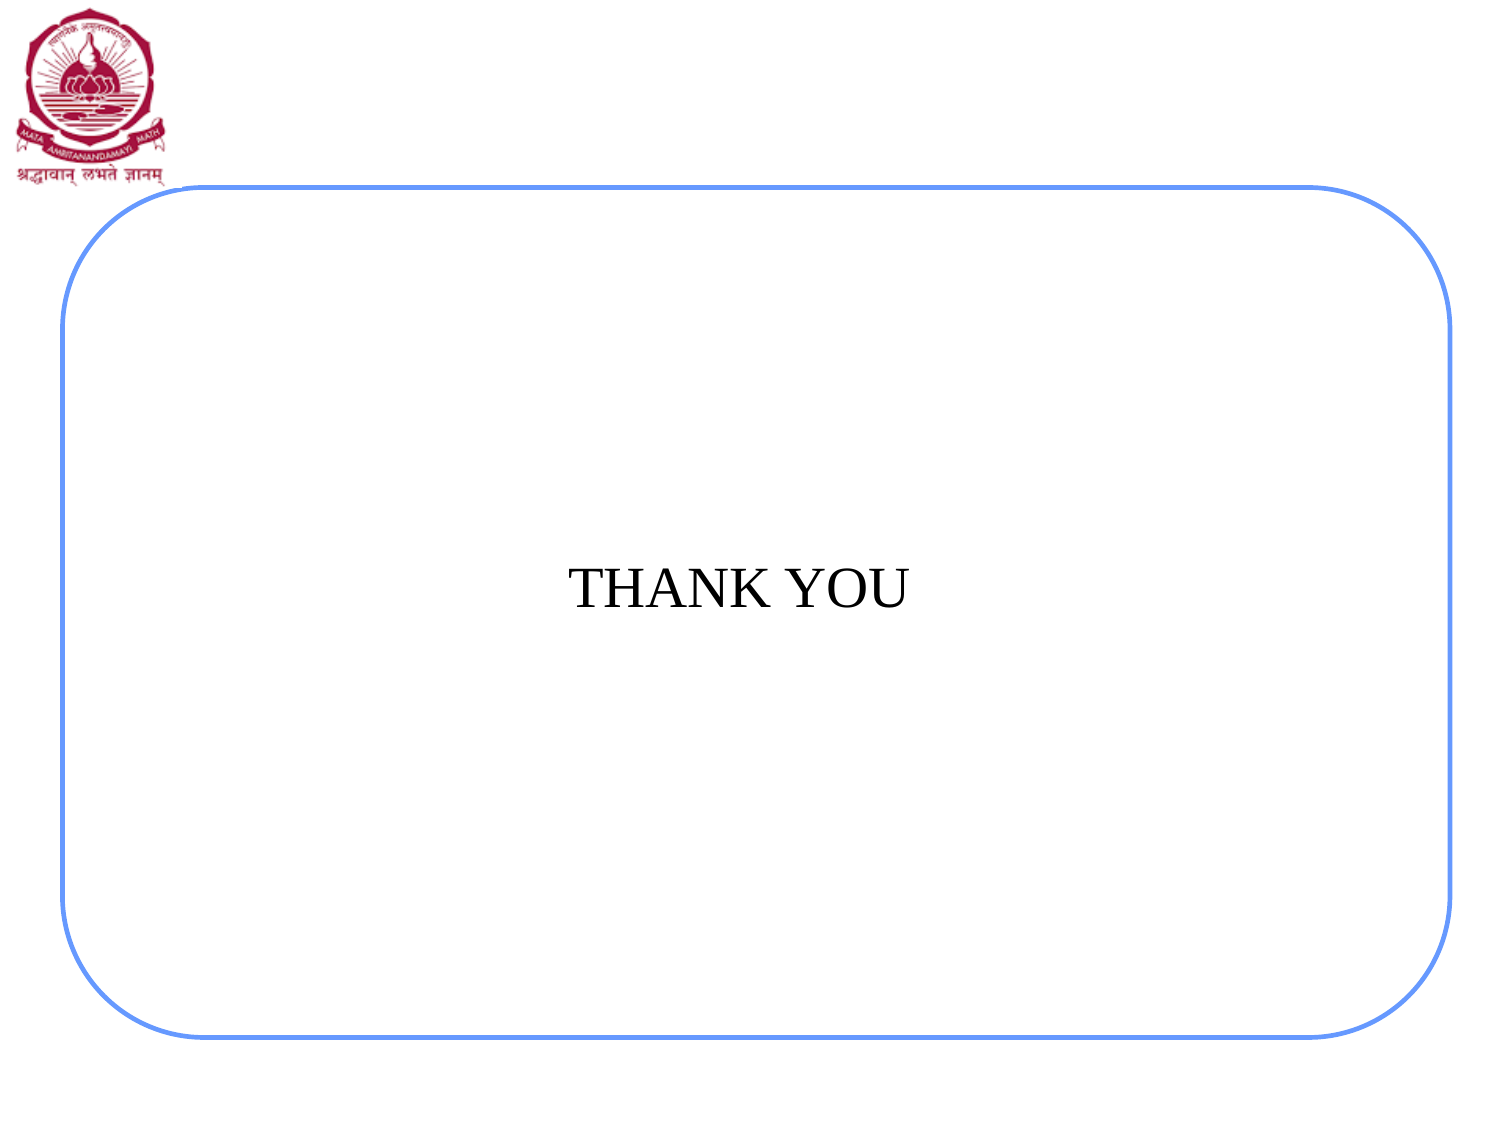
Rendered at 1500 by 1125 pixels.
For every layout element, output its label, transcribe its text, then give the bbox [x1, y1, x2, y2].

title THANK YOU [63, 460, 1415, 709]
picture [0, 6, 182, 188]
